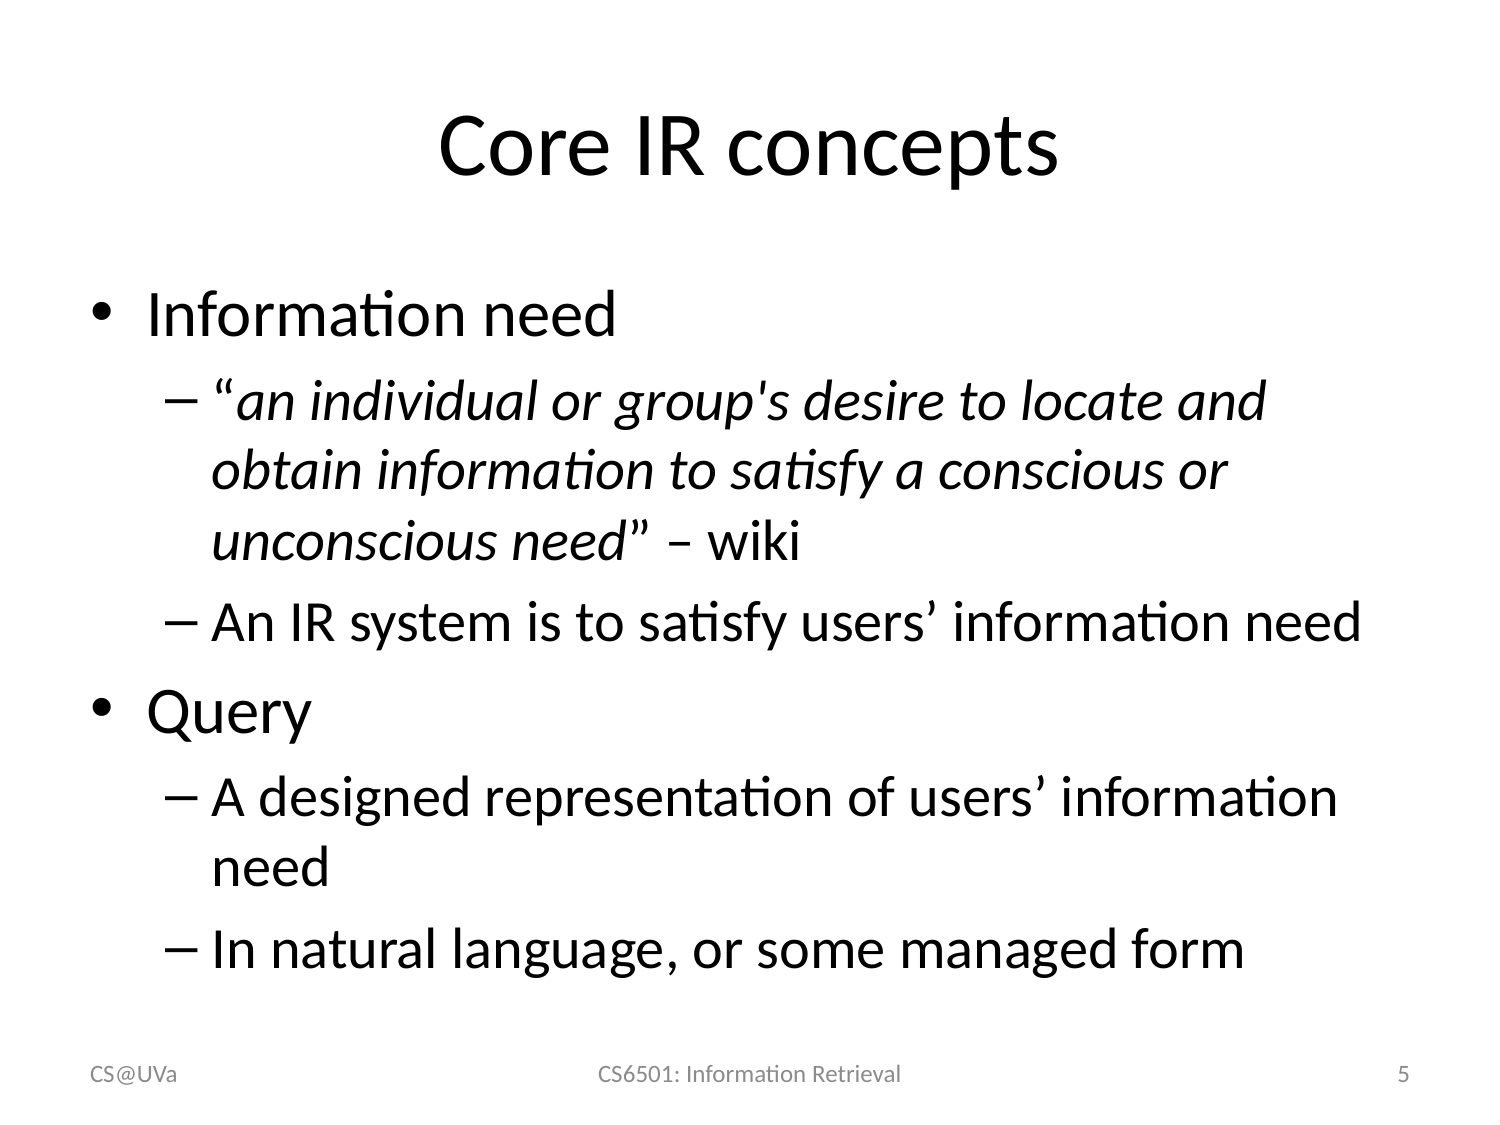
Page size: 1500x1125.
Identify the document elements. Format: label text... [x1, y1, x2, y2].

footer CS6501: Information Retrieval [512, 1042, 988, 1103]
slide_number 5 [1074, 1042, 1425, 1103]
slide_number CS@UVa [75, 1042, 425, 1103]
list Information need “an individual or group's desire to locate and obtain information to satisfy a conscious or unconscious need” – wiki An IR system is to satisfy users’ information need Query A designed representation of users’ information need In natural language, or some managed form [75, 262, 1425, 1005]
title Core IR concepts [75, 45, 1425, 233]
